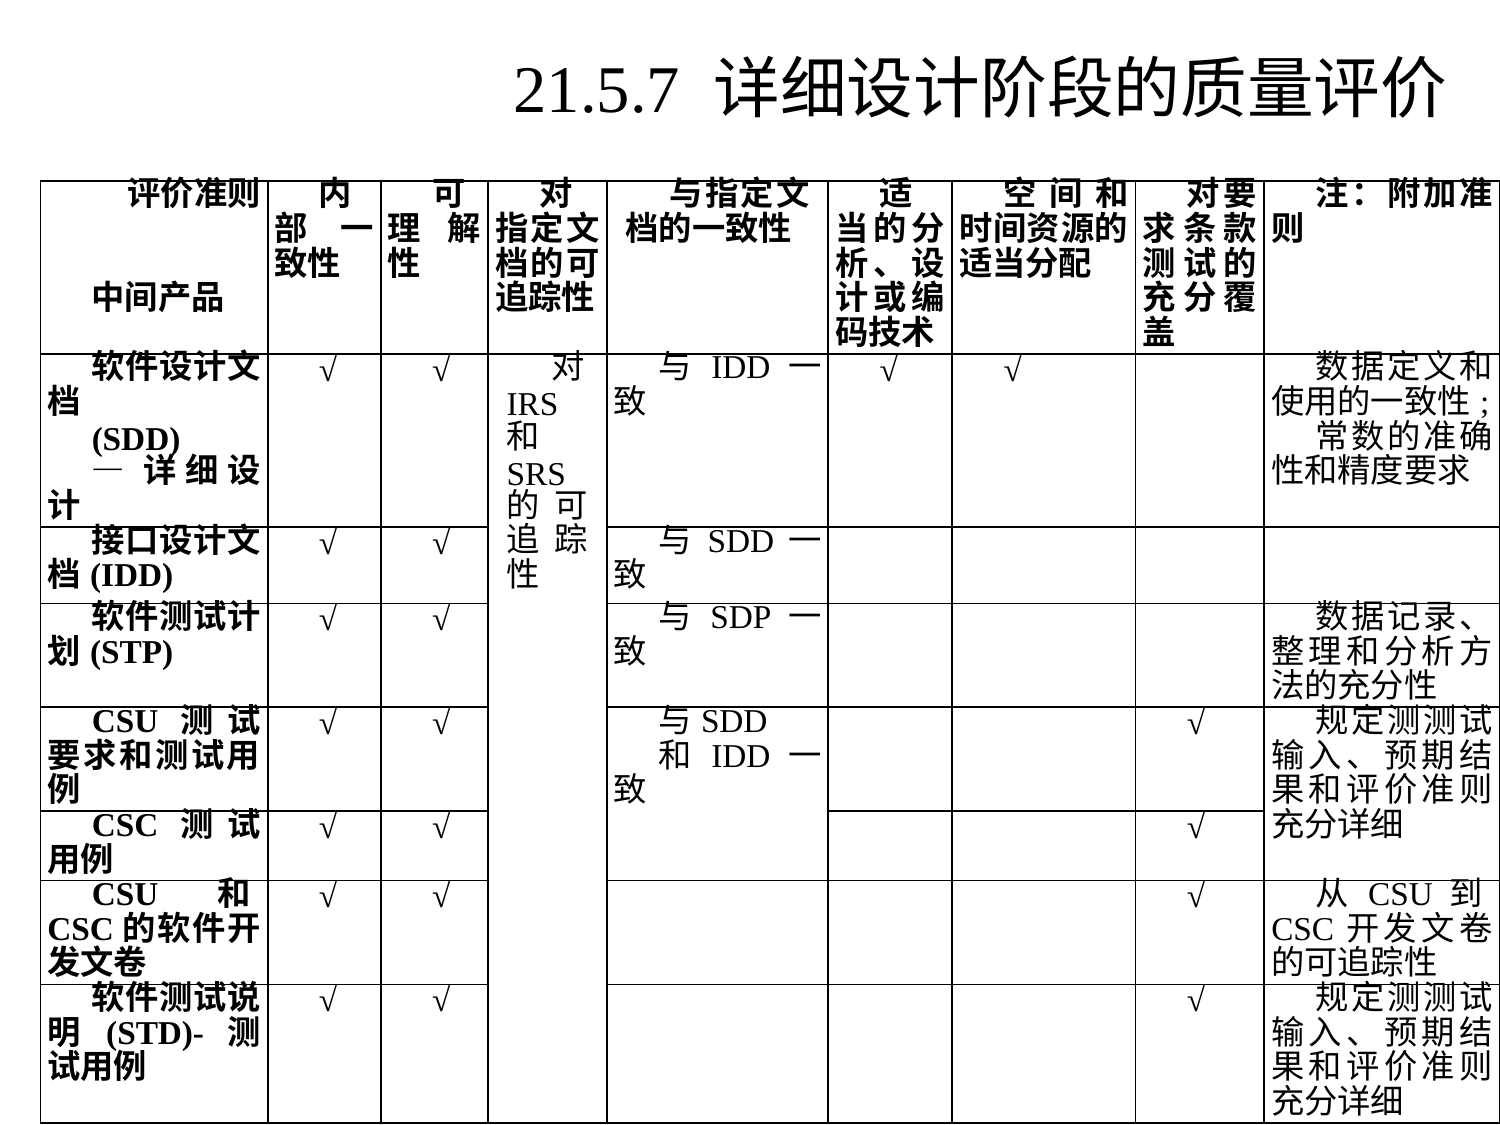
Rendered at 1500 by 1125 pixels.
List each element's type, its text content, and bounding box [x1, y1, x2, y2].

table_cell √ [269, 708, 380, 810]
table_cell CSU测试要求和测试用例 [41, 708, 267, 810]
table_cell [953, 708, 1135, 810]
table_cell [953, 881, 1135, 984]
table_header 注：附加准则 [1265, 182, 1499, 353]
table_cell 与SDD一致 [608, 528, 827, 603]
table_cell 软件测试计划(STP) [41, 604, 267, 706]
table_cell √ [269, 355, 380, 526]
table_cell √ [269, 812, 380, 880]
table_cell √ [382, 985, 487, 1122]
table_cell √ [269, 985, 380, 1122]
table_cell √ [269, 604, 380, 706]
table_cell [1136, 528, 1263, 603]
table_cell √ [382, 708, 487, 810]
table_cell [829, 604, 951, 706]
table_cell [829, 708, 951, 810]
table_cell √ [1136, 985, 1263, 1122]
table_cell [953, 812, 1135, 880]
table_header 空间和时间资源的适当分配 [953, 182, 1135, 353]
table_cell [1265, 528, 1499, 603]
table_cell 数据记录、整理和分析方法的充分性 [1265, 604, 1499, 706]
table_cell [953, 604, 1135, 706]
table_header 对要求条款测试的充分覆盖 [1136, 182, 1263, 353]
table_cell [829, 985, 951, 1122]
table_header 适当的分析、设计或编码技术 [829, 182, 951, 353]
table_cell CSC测试用例 [41, 812, 267, 880]
table_cell √ [269, 528, 380, 603]
table_cell 与SDD 和IDD一致 [608, 708, 827, 880]
table_cell √ [953, 355, 1135, 526]
table_cell 软件测试说明(STD)-测试用例 [41, 985, 267, 1122]
table_cell √ [382, 881, 487, 984]
table_cell [829, 881, 951, 984]
table_header 评价准则 中间产品 [41, 182, 267, 353]
table_header 可理解性 [382, 182, 487, 353]
table_cell [829, 528, 951, 603]
table_cell √ [269, 881, 380, 984]
table_cell √ [382, 812, 487, 880]
table_header 与指定文档的一致性 [608, 182, 827, 353]
table_cell √ [382, 604, 487, 706]
table_cell 接口设计文档(IDD) [41, 528, 267, 603]
table_cell [953, 985, 1135, 1122]
table_cell [829, 812, 951, 880]
table_header 对指定文档的可追踪性 [489, 182, 606, 353]
table_cell 从CSU到CSC开发文卷的可追踪性 [1265, 881, 1499, 984]
table_cell [1136, 604, 1263, 706]
table_cell 对IRS和SRS的可追踪性 [489, 355, 606, 1122]
table_cell [1136, 355, 1263, 526]
table_header 内部一致性 [269, 182, 380, 353]
table_cell √ [382, 528, 487, 603]
table_cell 规定测测试输入、预期结果和评价准则充分详细 [1265, 985, 1499, 1122]
table_cell [608, 881, 827, 984]
title 21.5.7 详细设计阶段的质量评价 [187, 24, 1463, 147]
table_cell √ [1136, 881, 1263, 984]
table_cell √ [1136, 708, 1263, 810]
table_cell 软件设计文档 (SDD) —详细设计 [41, 355, 267, 526]
table_cell [953, 528, 1135, 603]
table_cell √ [829, 355, 951, 526]
table_cell 规定测测试输入、预期结果和评价准则充分详细 [1265, 708, 1499, 880]
table_cell 数据定义和使用的一致性; 常数的准确性和精度要求 [1265, 355, 1499, 526]
table_cell √ [1136, 812, 1263, 880]
table_cell [608, 985, 827, 1122]
table_cell 与IDD一致 [608, 355, 827, 526]
table_cell √ [382, 355, 487, 526]
table_cell 与SDP一致 [608, 604, 827, 706]
table_cell CSU和CSC的软件开发文卷 [41, 881, 267, 984]
